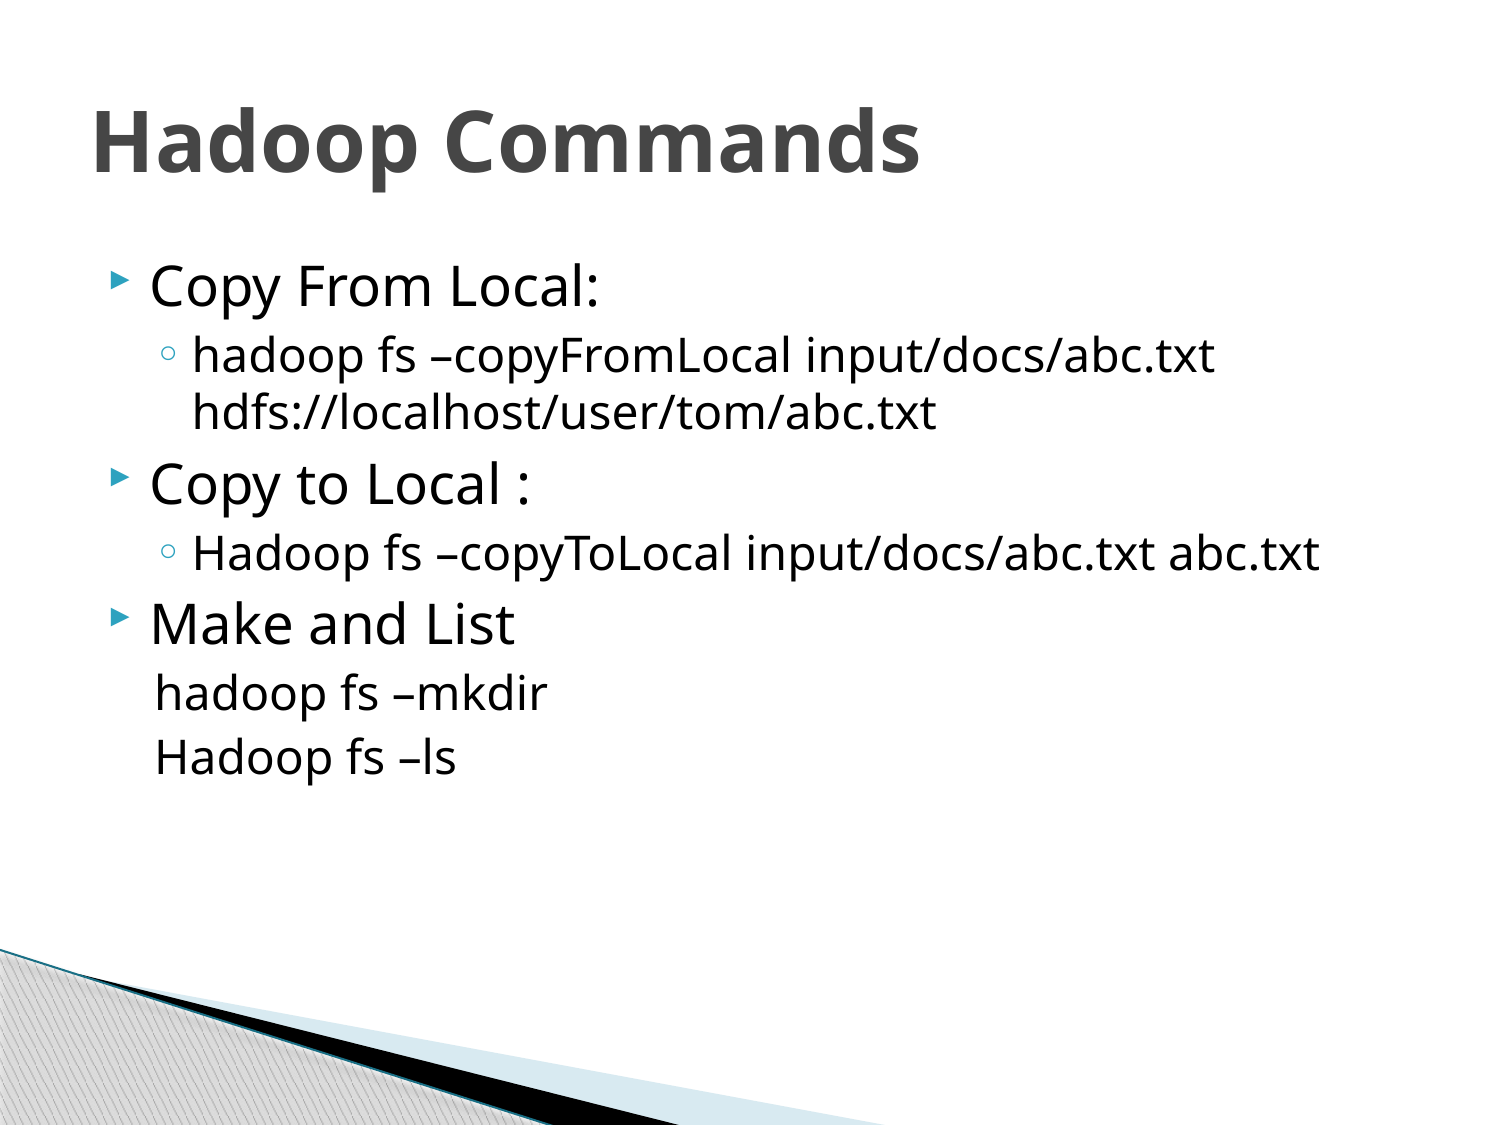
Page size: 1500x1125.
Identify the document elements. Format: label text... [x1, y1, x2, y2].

title Hadoop Commands [75, 45, 1425, 233]
list Copy From Local: hadoop fs –copyFromLocal input/docs/abc.txt hdfs://localhost/user/tom/abc.txt Copy to Local : Hadoop fs –copyToLocal input/docs/abc.txt abc.txt Make and List hadoop fs –mkdir Hadoop fs –ls [75, 243, 1425, 986]
